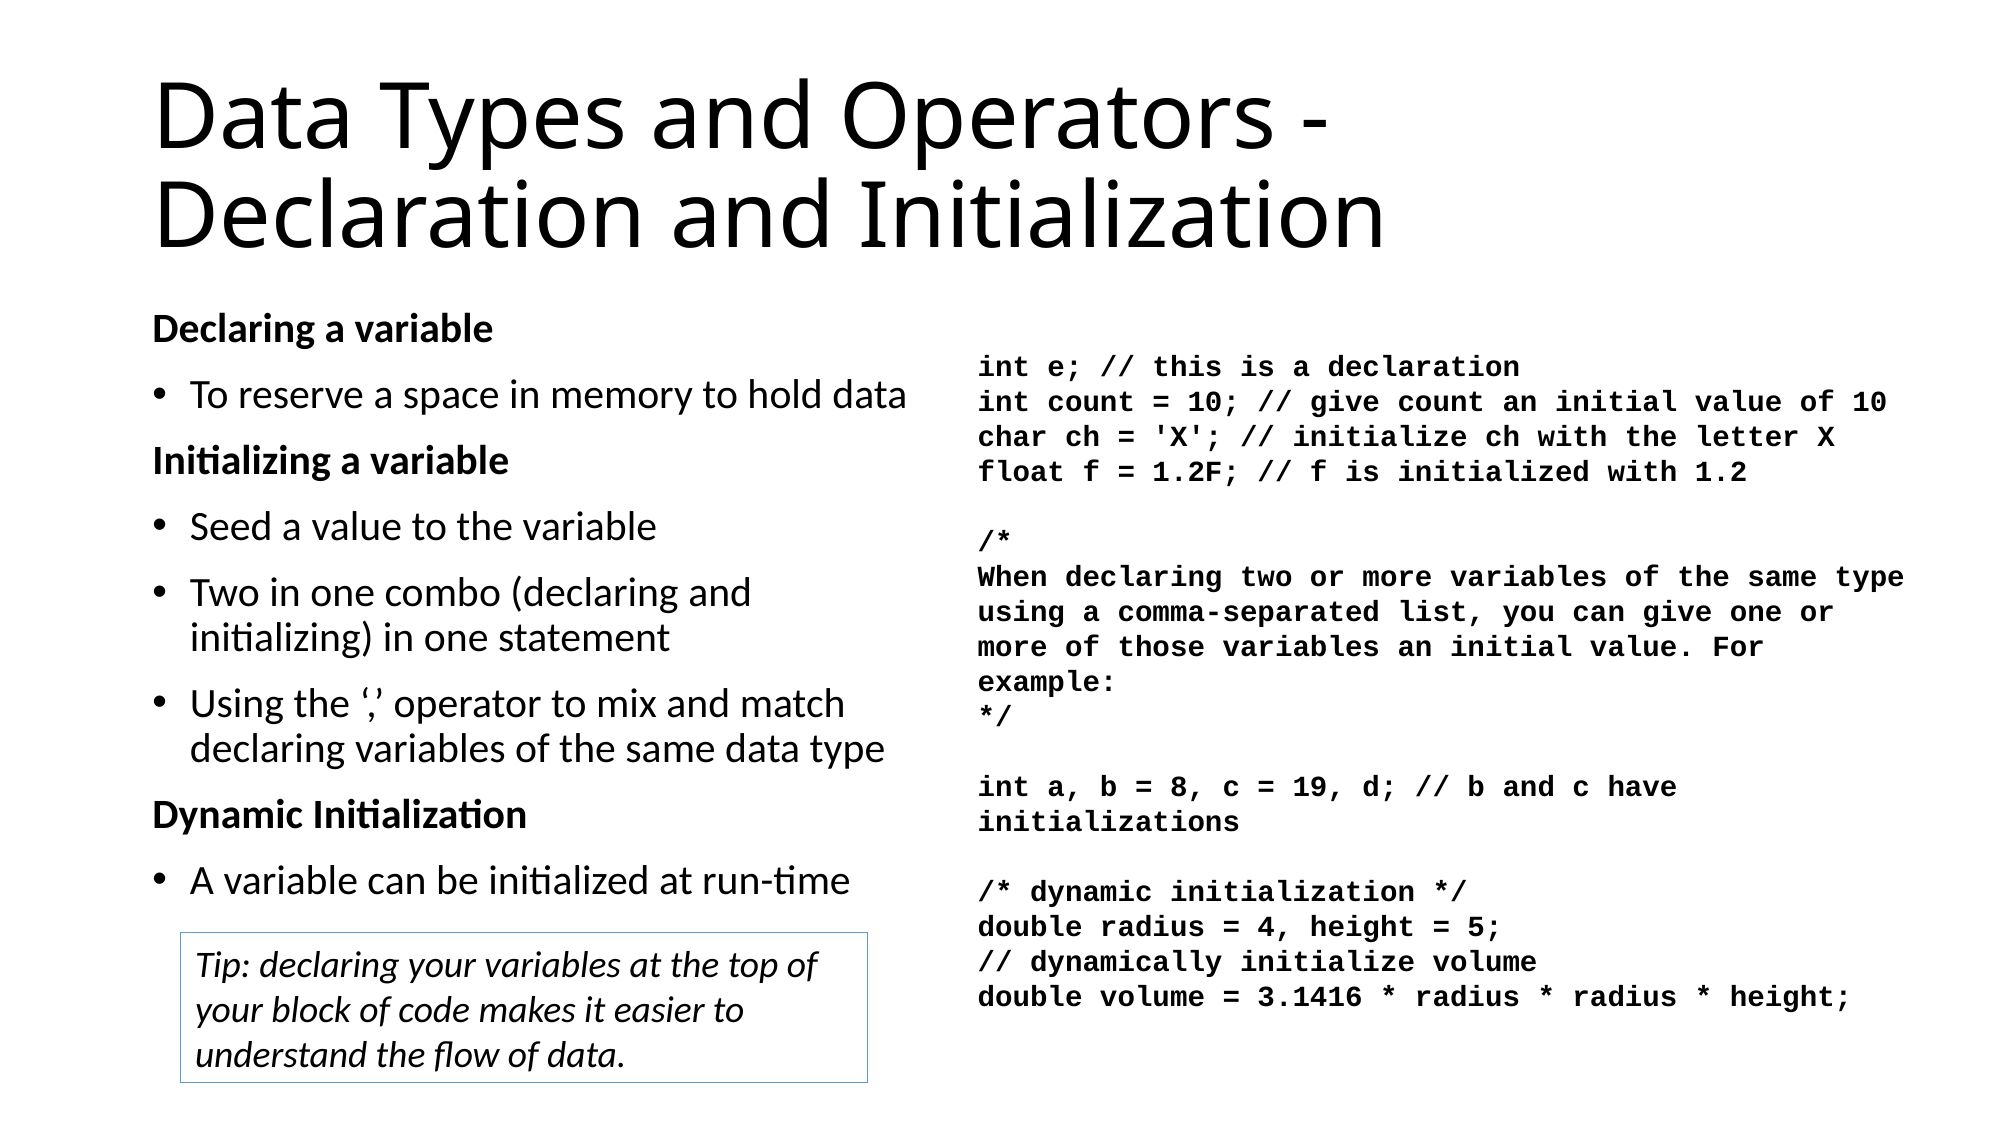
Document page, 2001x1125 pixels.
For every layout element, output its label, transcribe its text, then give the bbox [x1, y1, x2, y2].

text_box int e; // this is a declaration int count = 10; // give count an initial value of 10 char ch = 'X'; // initialize ch with the letter X float f = 1.2F; // f is initialized with 1.2 /* When declaring two or more variables of the same type using a comma-separated list, you can give one or more of those variables an initial value. For example: */ int a, b = 8, c = 19, d; // b and c have initializations /* dynamic initialization */ double radius = 4, height = 5; // dynamically initialize volume double volume = 3.1416 * radius * radius * height; [962, 340, 1922, 1080]
text_box Tip: declaring your variables at the top of your block of code makes it easier to understand the flow of data. [180, 932, 868, 1083]
title Data Types and Operators - Declaration and Initialization [137, 59, 1863, 278]
list Declaring a variable To reserve a space in memory to hold data Initializing a variable Seed a value to the variable Two in one combo (declaring and initializing) in one statement Using the ‘,’ operator to mix and match declaring variables of the same data type Dynamic Initialization A variable can be initialized at run-time [137, 299, 932, 933]
